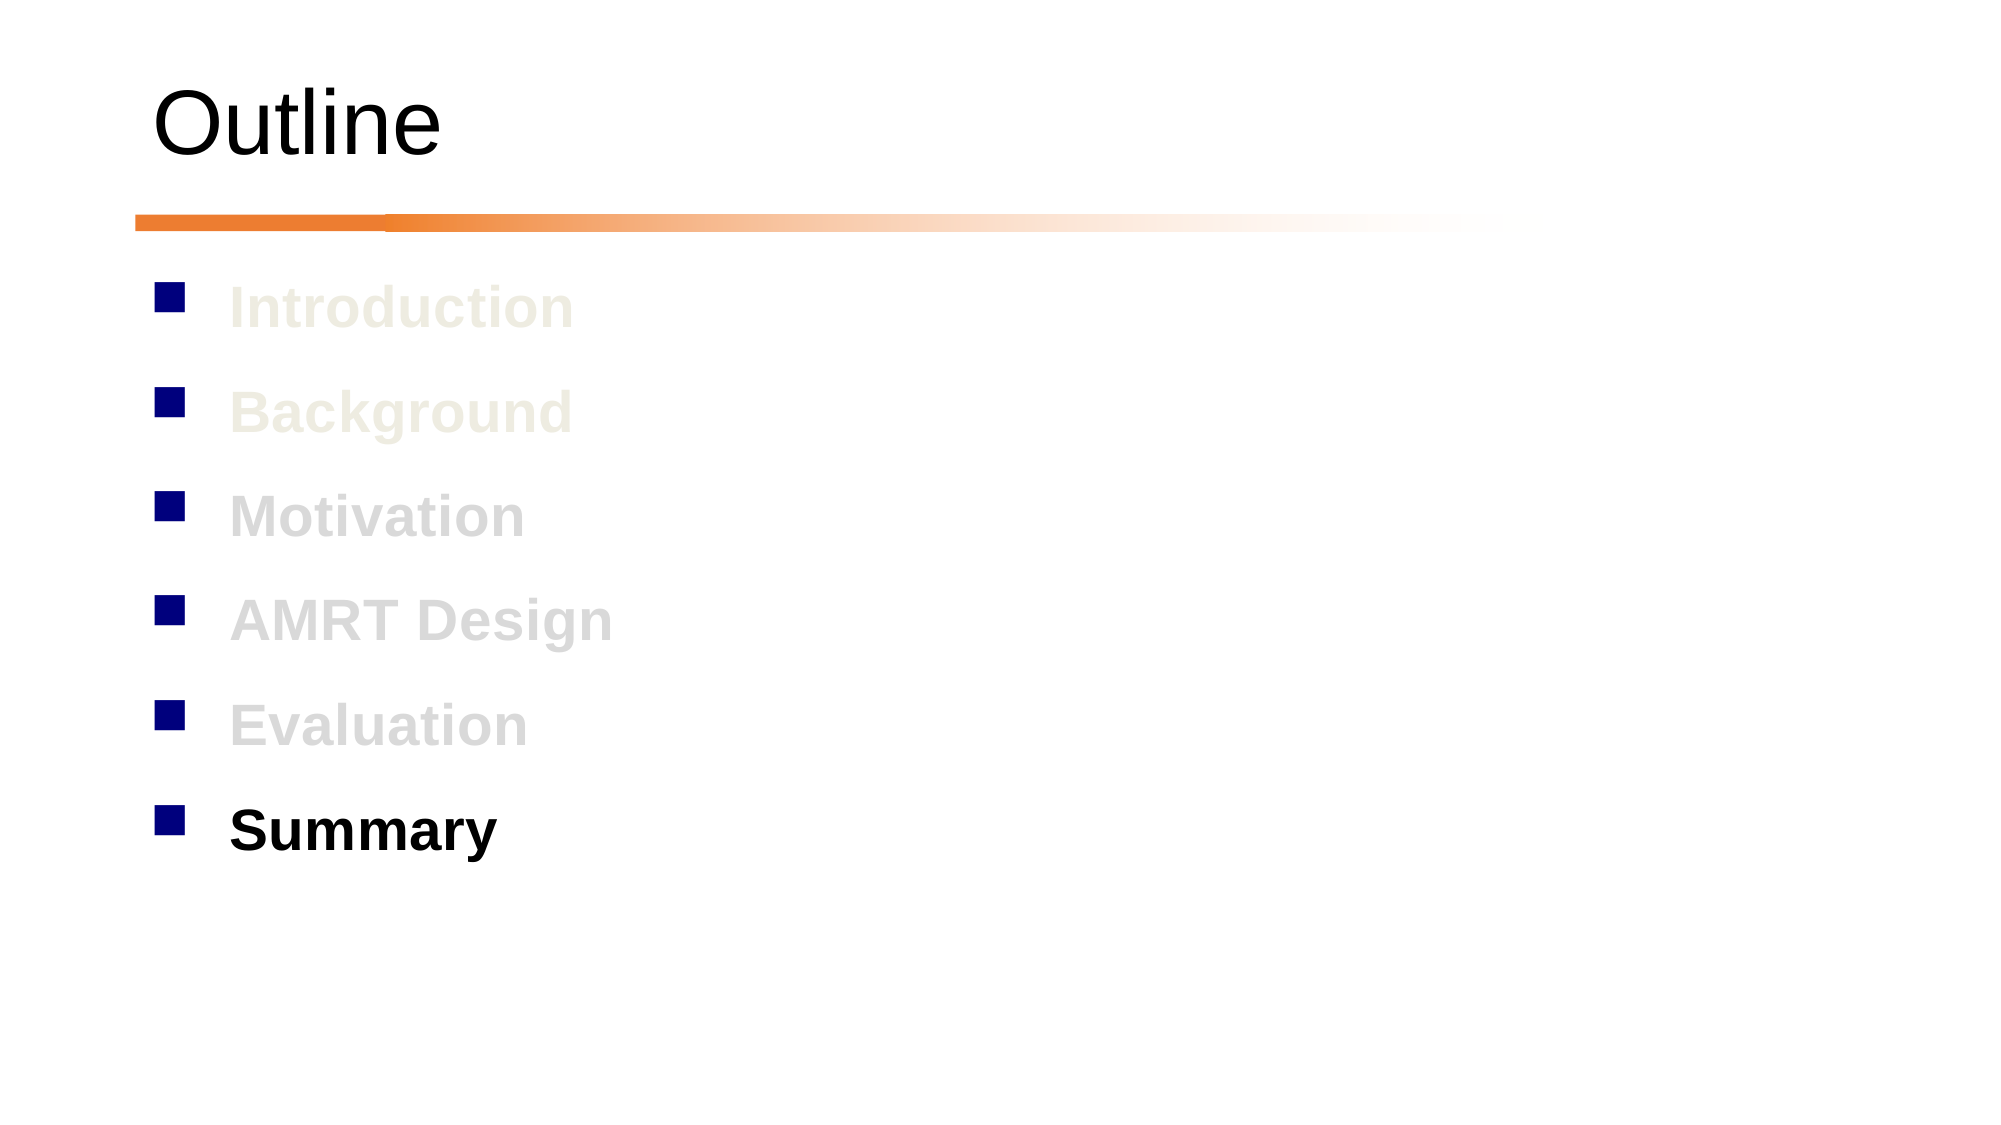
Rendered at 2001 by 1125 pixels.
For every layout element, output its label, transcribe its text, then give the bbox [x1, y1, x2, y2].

text_box Introduction Background Motivation AMRT Design Evaluation Summary [150, 286, 1388, 863]
picture [385, 214, 1573, 232]
title Outline [150, 62, 1757, 178]
